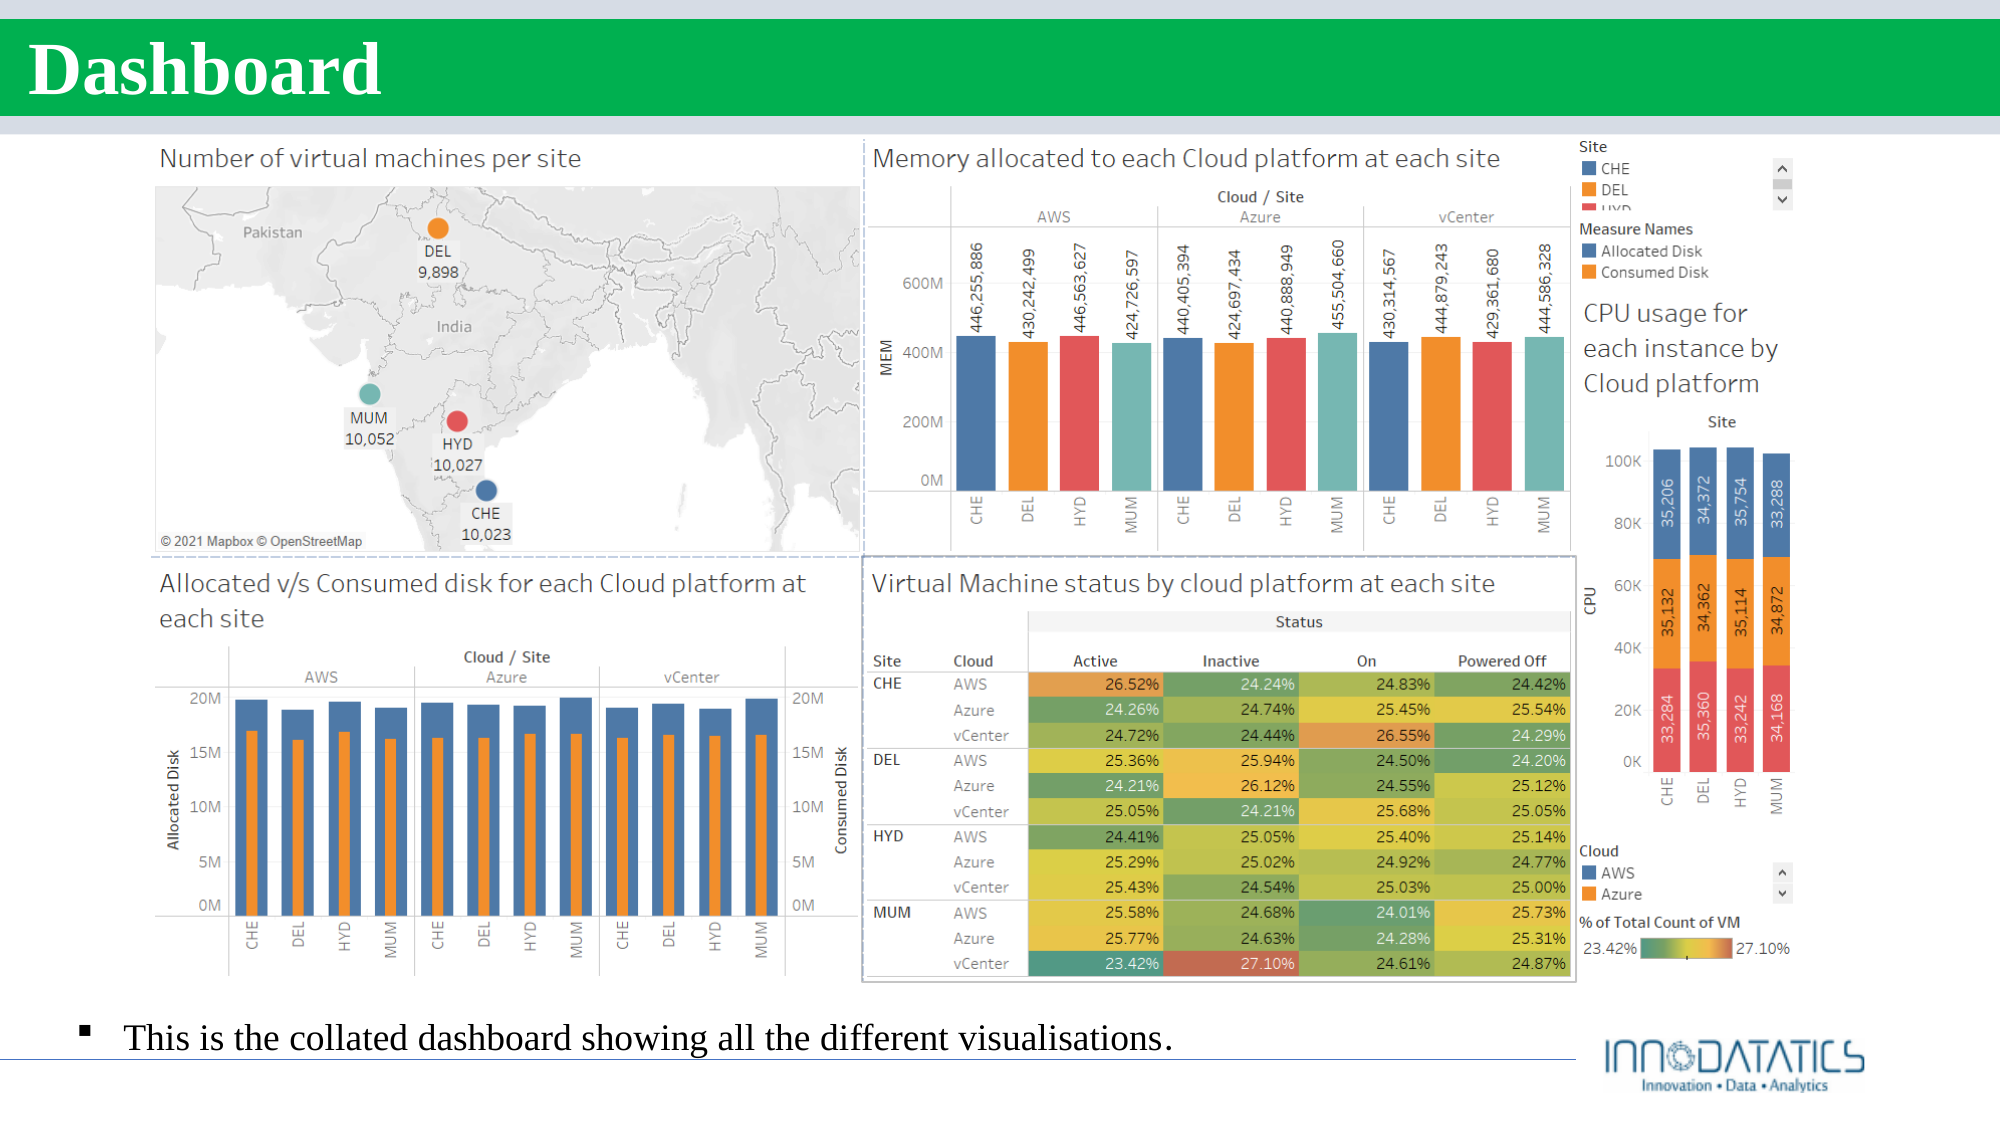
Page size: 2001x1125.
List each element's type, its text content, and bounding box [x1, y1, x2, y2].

picture [151, 139, 1804, 983]
text_box This is the collated dashboard showing all the different visualisations. [61, 1005, 1853, 1066]
title Dashboard [13, 21, 1739, 119]
picture [1603, 1038, 1865, 1093]
text_box [0, 19, 2000, 116]
